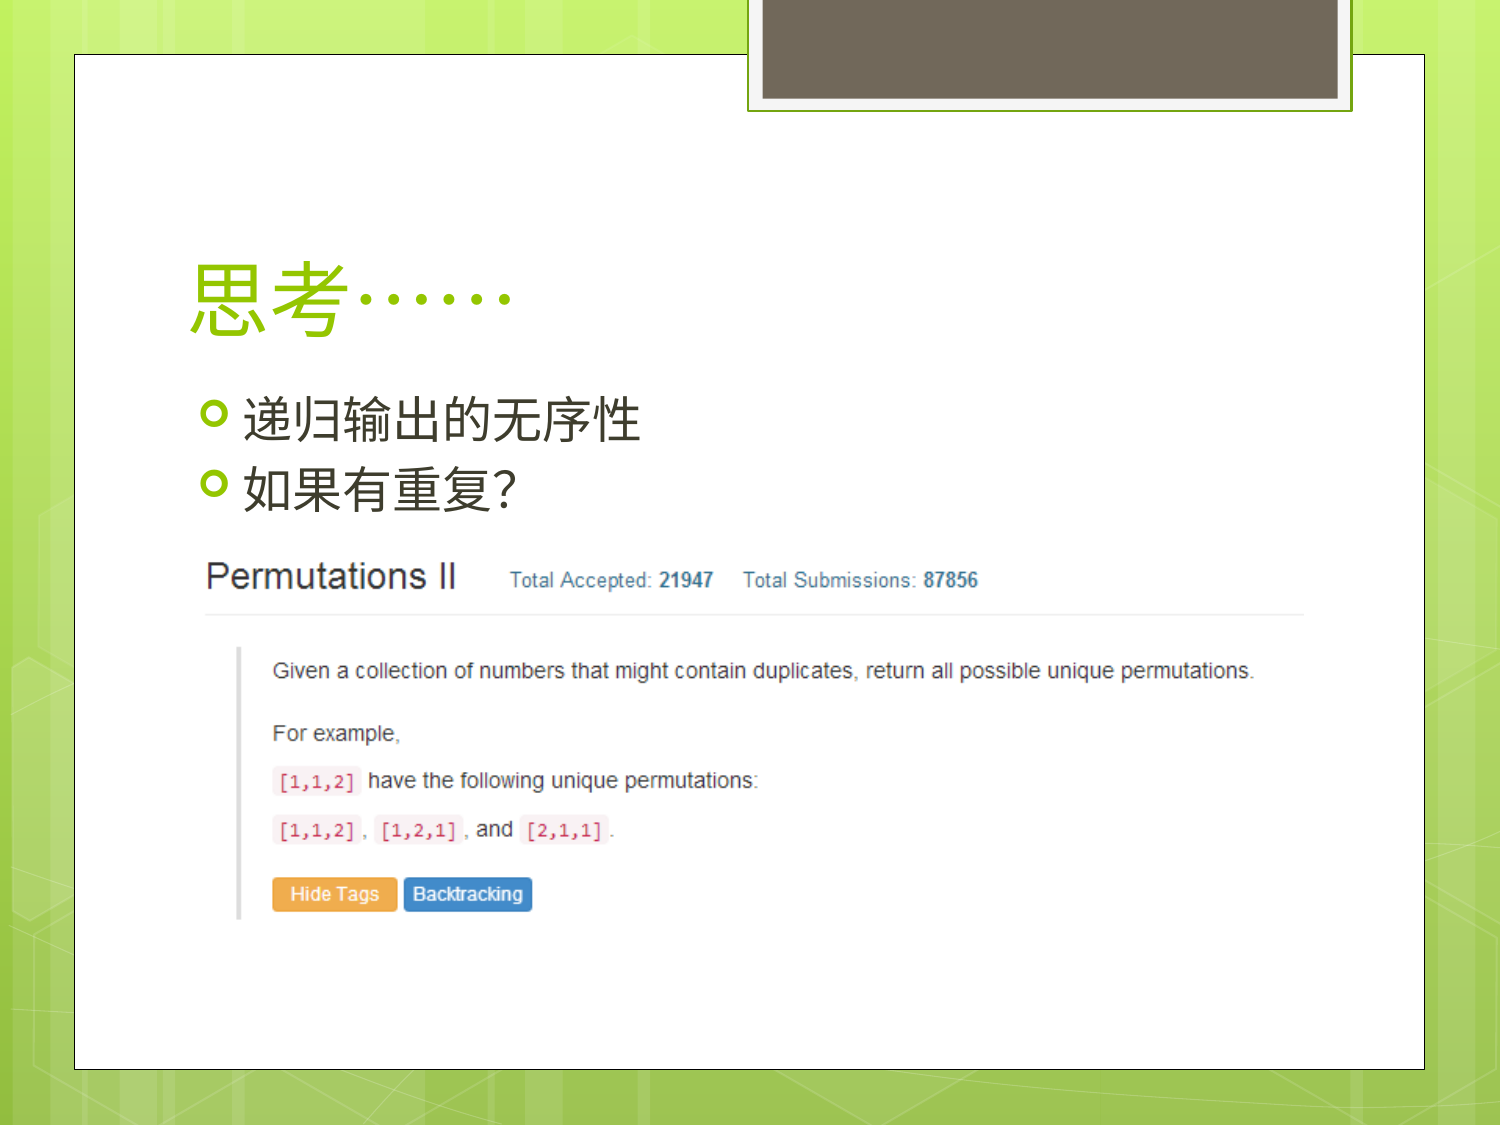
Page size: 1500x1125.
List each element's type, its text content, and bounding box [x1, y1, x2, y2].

list 递归输出的无序性 如果有重复？ [171, 381, 1283, 957]
title 思考…… [171, 168, 1324, 357]
picture [196, 550, 1304, 934]
